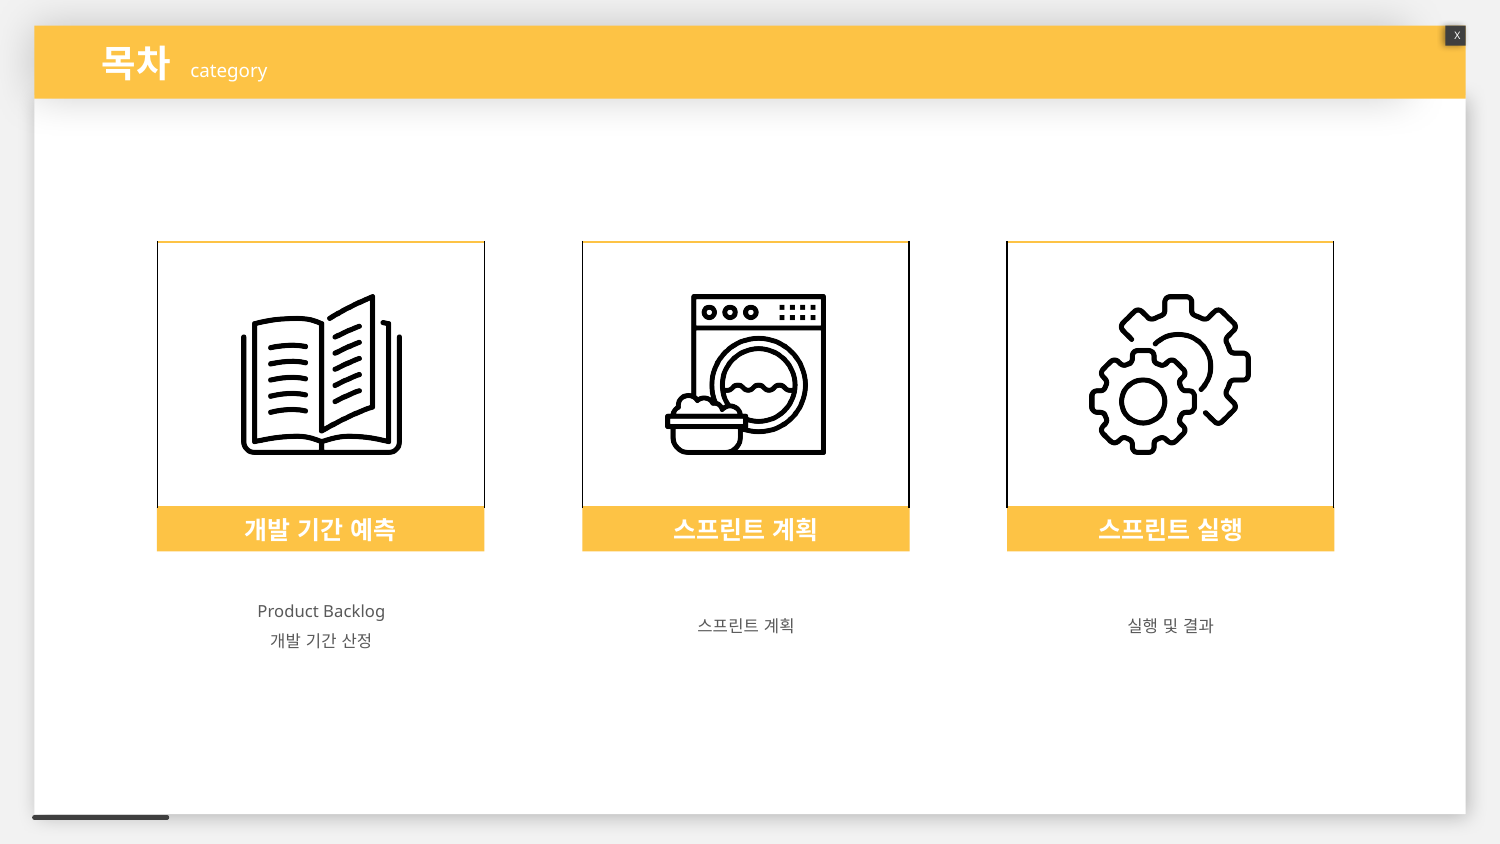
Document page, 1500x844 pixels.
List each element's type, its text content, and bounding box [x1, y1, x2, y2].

text_box [34, 99, 1466, 815]
picture [1089, 294, 1251, 455]
text_box 개발 기간 예측 [156, 507, 485, 552]
table_header 60^ [158, 243, 484, 506]
text_box 스프린트 계획 [582, 568, 910, 674]
table_header 60^ [1008, 243, 1333, 506]
table_header 60^ [583, 243, 908, 506]
text_box 목차 category [34, 25, 1466, 99]
text_box 스프린트 실행 [1007, 507, 1335, 552]
picture [241, 294, 402, 455]
text_box 스프린트 계획 [582, 508, 910, 552]
text_box 실행 및 결과 [1007, 568, 1335, 674]
picture [665, 294, 827, 455]
text_box Product Backlog 개발 기간 산정 [157, 568, 486, 674]
text_box X [1445, 25, 1466, 46]
